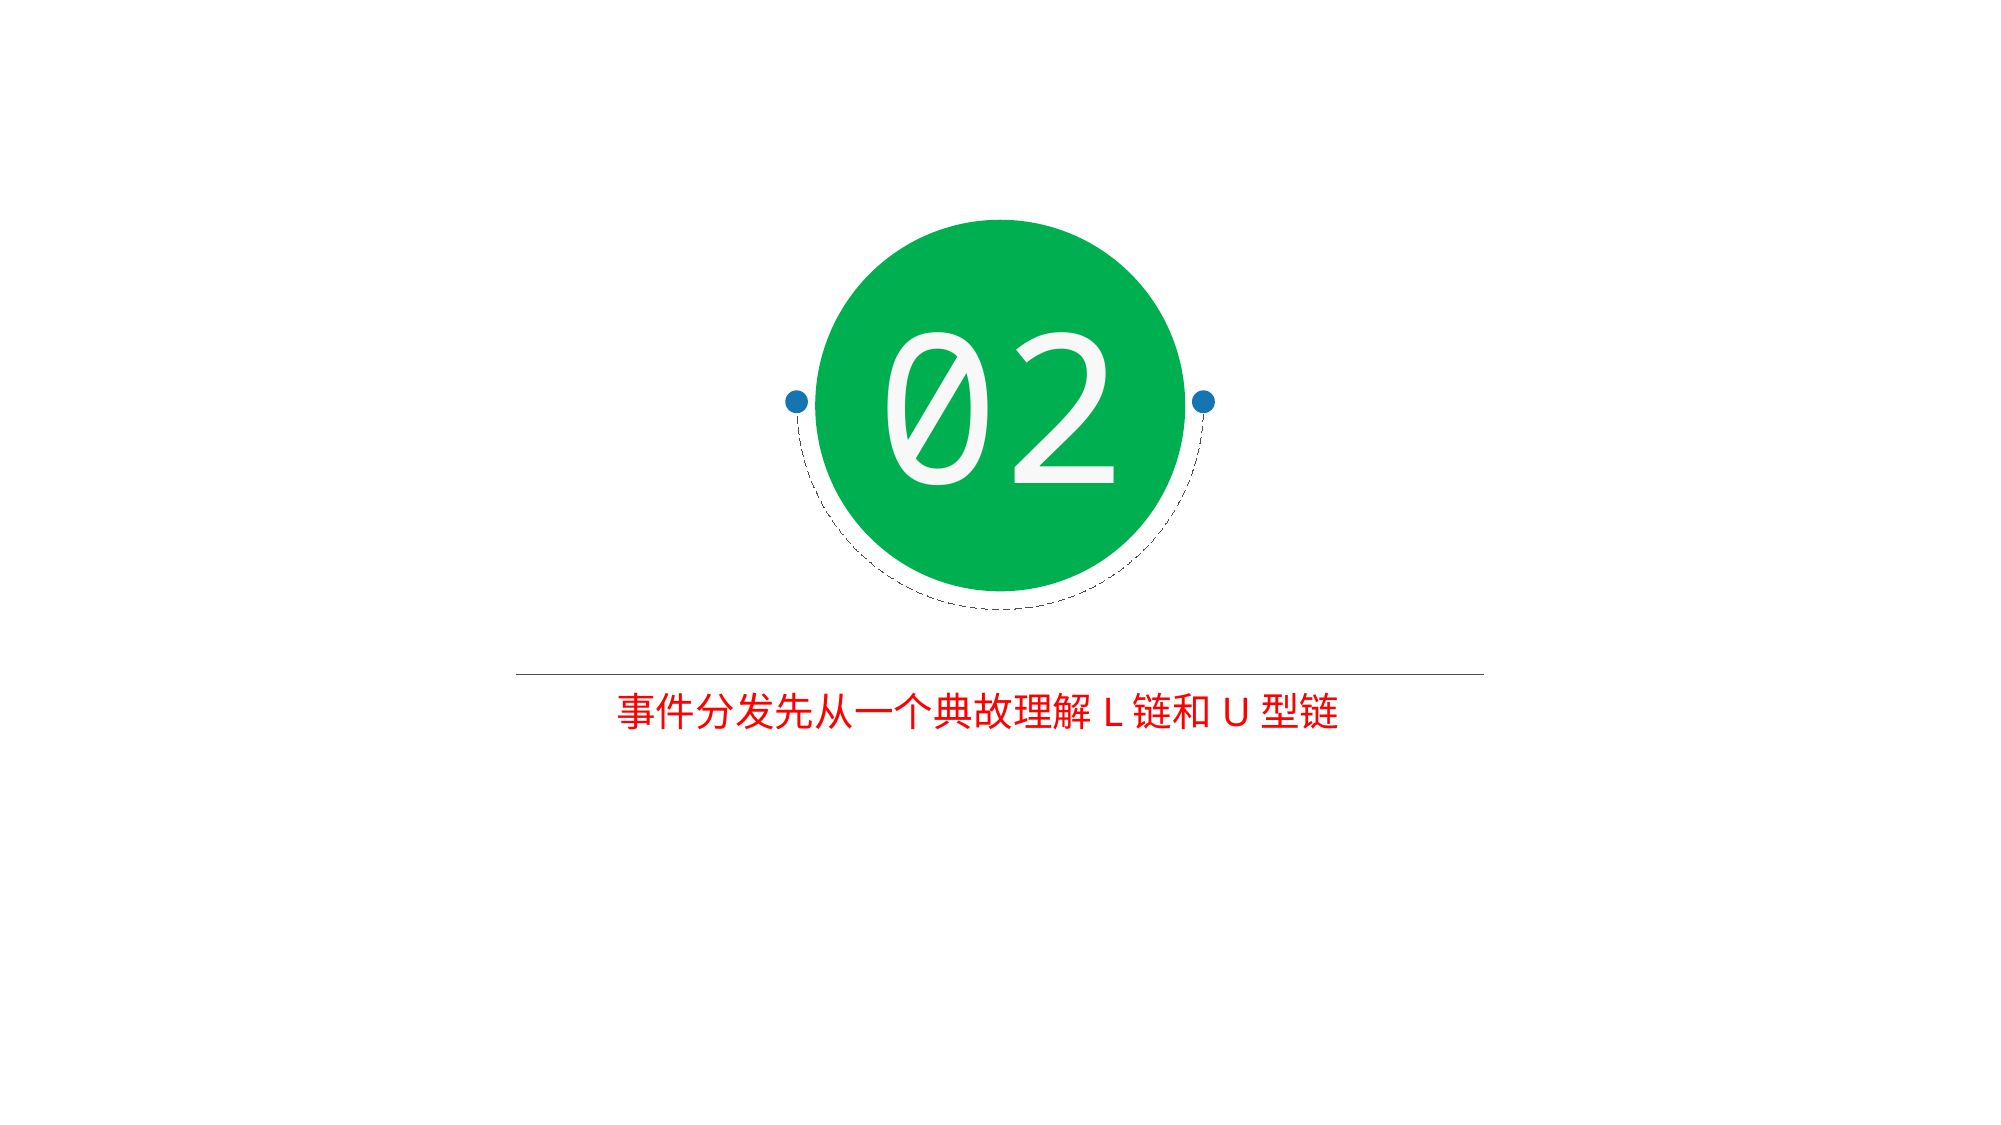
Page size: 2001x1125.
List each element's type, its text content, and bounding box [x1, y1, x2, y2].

text_box [876, 219, 1124, 267]
text_box 事件分发先从一个典故理解L链和U型链 [184, 679, 1772, 742]
text_box 02 [860, 267, 1140, 533]
text_box [785, 390, 808, 414]
text_box [1140, 283, 1186, 404]
text_box [815, 284, 860, 405]
text_box [797, 403, 1204, 610]
text_box [1191, 390, 1215, 414]
